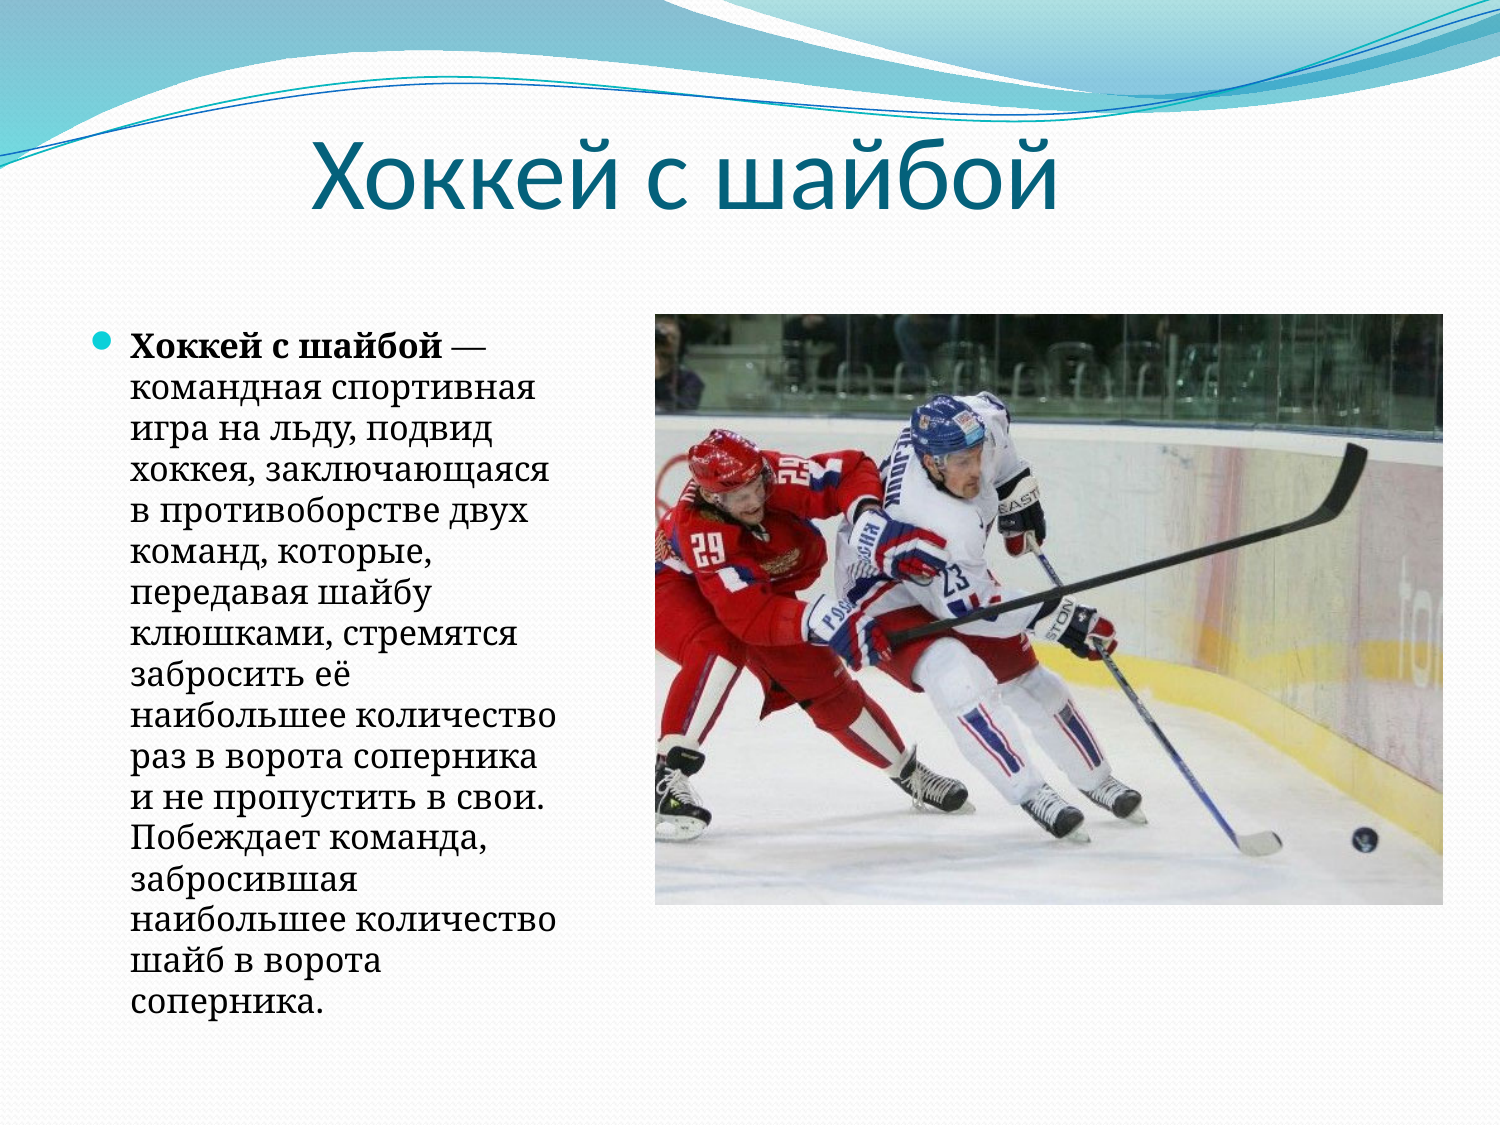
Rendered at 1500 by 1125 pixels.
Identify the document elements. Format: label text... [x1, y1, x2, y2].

list Хоккей с шайбой — командная спортивная игра на льду, подвид хоккея, заключающаяся в противоборстве двух команд, которые, передавая шайбу клюшками, стремятся забросить её наибольшее количество раз в ворота соперника и не пропустить в свои. Побеждает команда, забросившая наибольшее количество шайб в ворота соперника. [75, 317, 573, 1059]
title Хоккей с шайбой [76, 42, 1427, 231]
picture [655, 314, 1444, 906]
